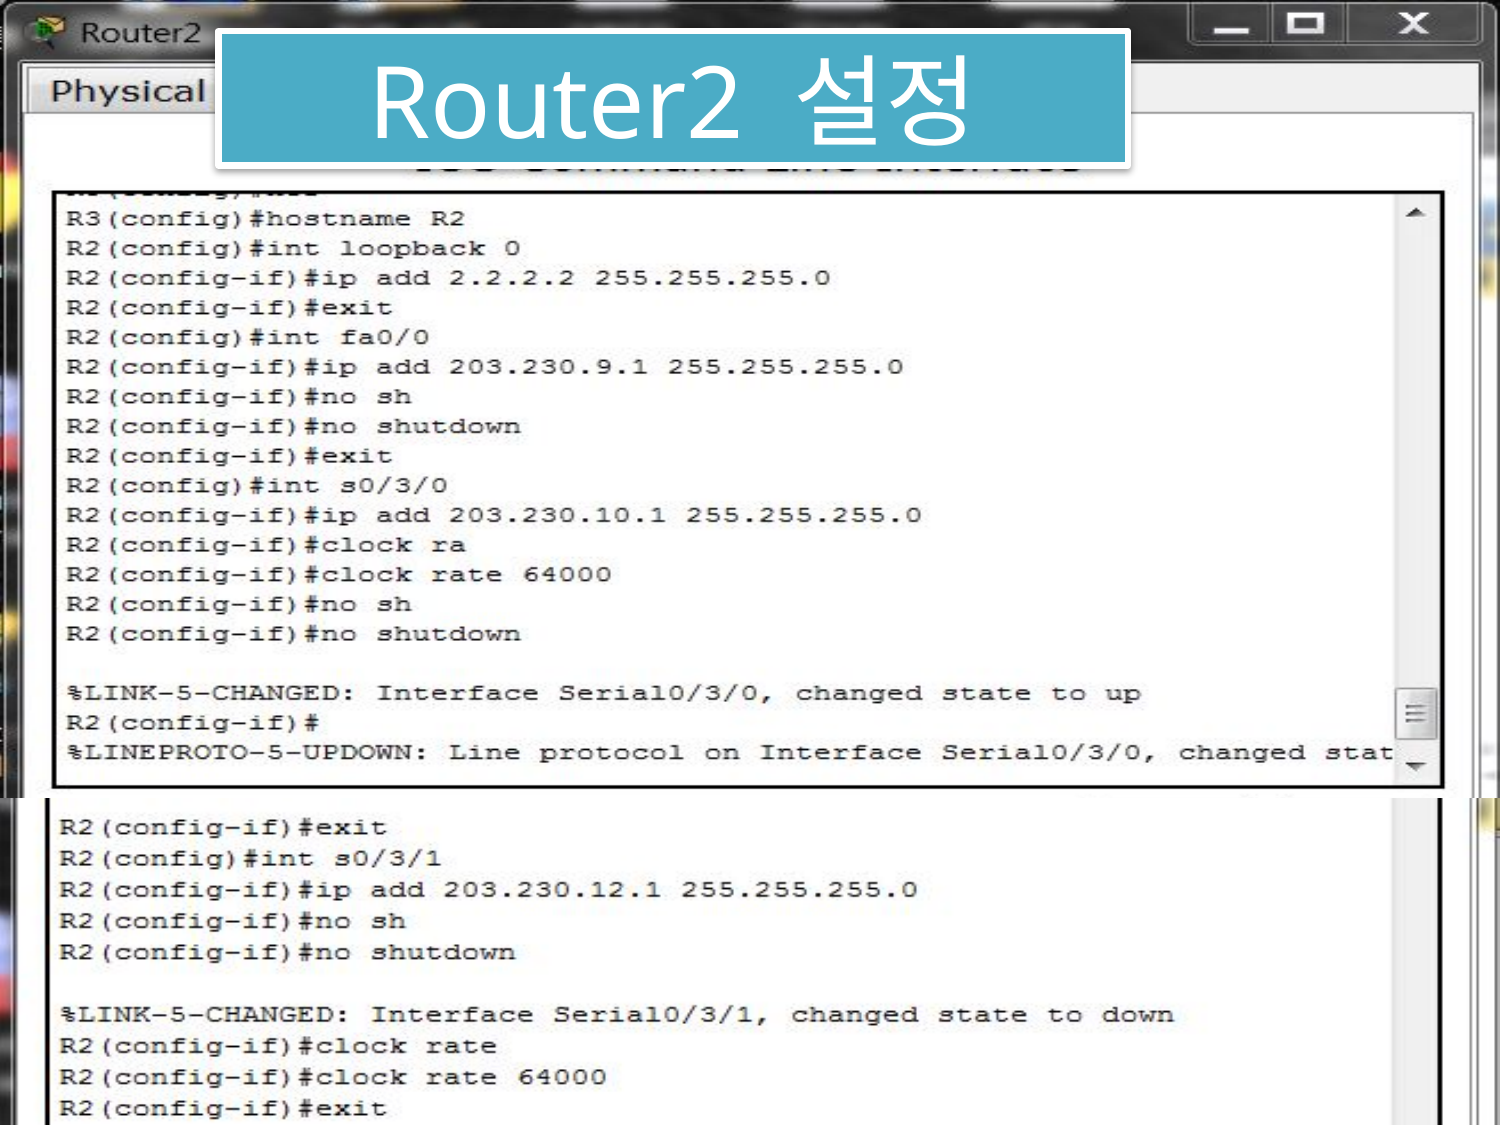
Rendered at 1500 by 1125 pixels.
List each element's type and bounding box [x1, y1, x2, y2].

list [0, 0, 1500, 798]
picture [0, 798, 1500, 1125]
